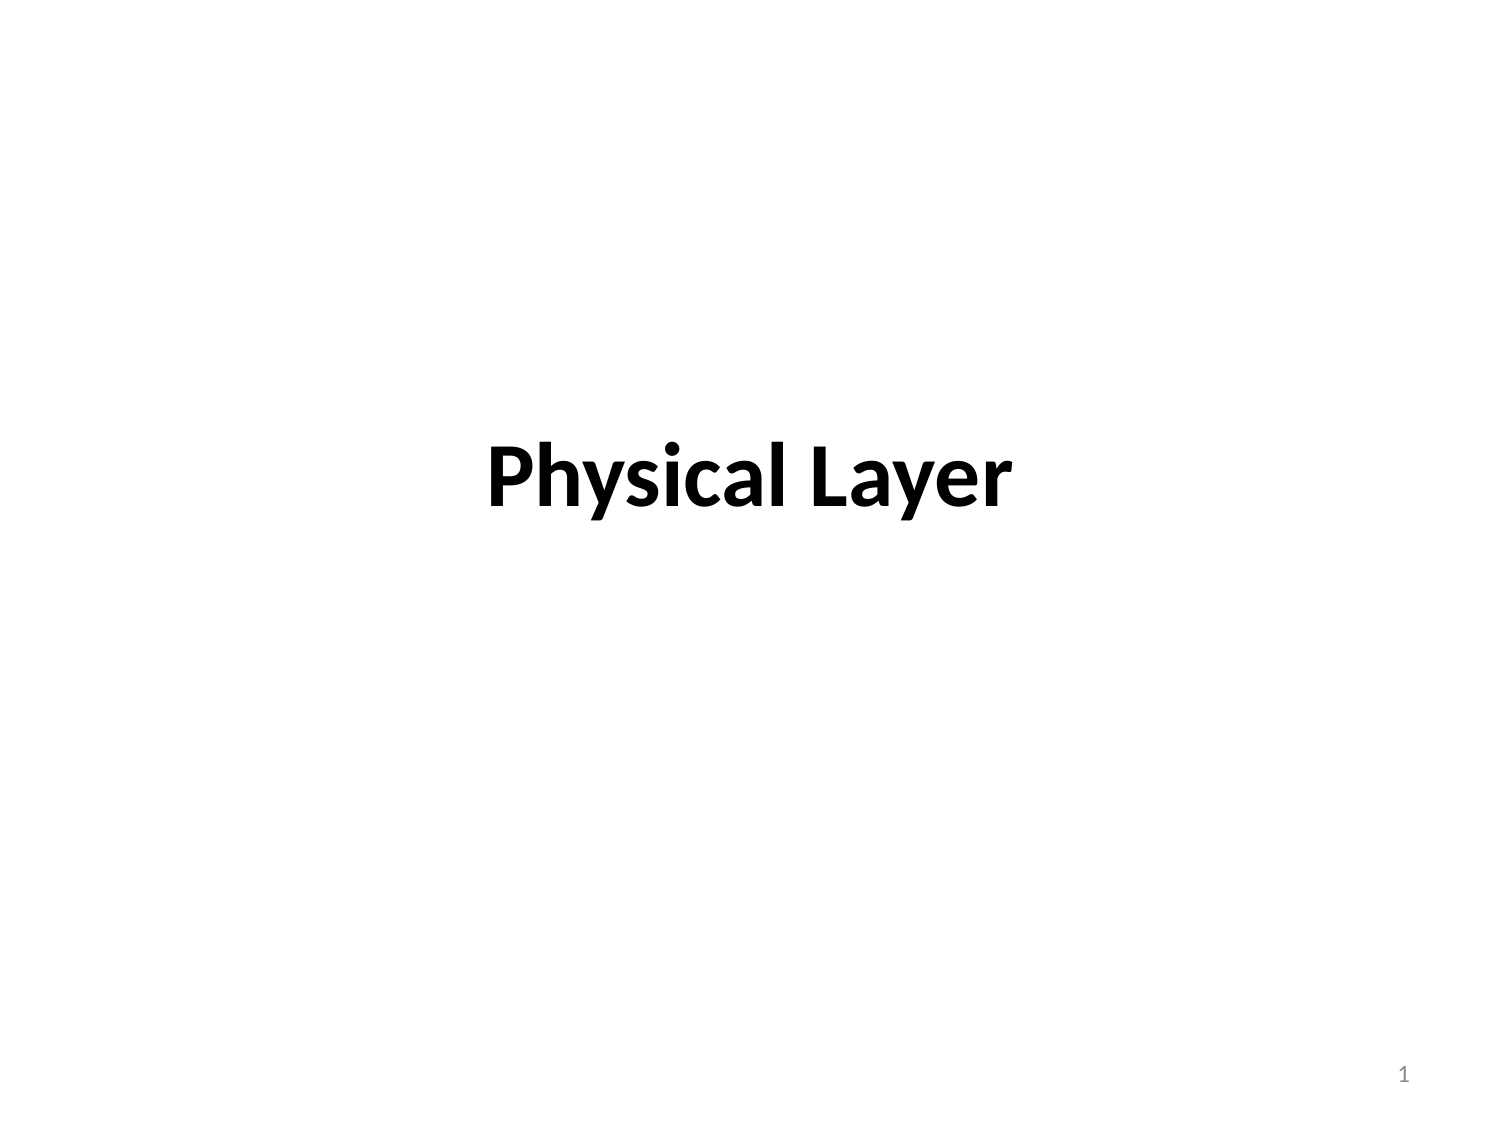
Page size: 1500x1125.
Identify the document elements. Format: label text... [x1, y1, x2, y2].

slide_number 1 [1074, 1042, 1425, 1103]
title Physical Layer [112, 349, 1388, 591]
